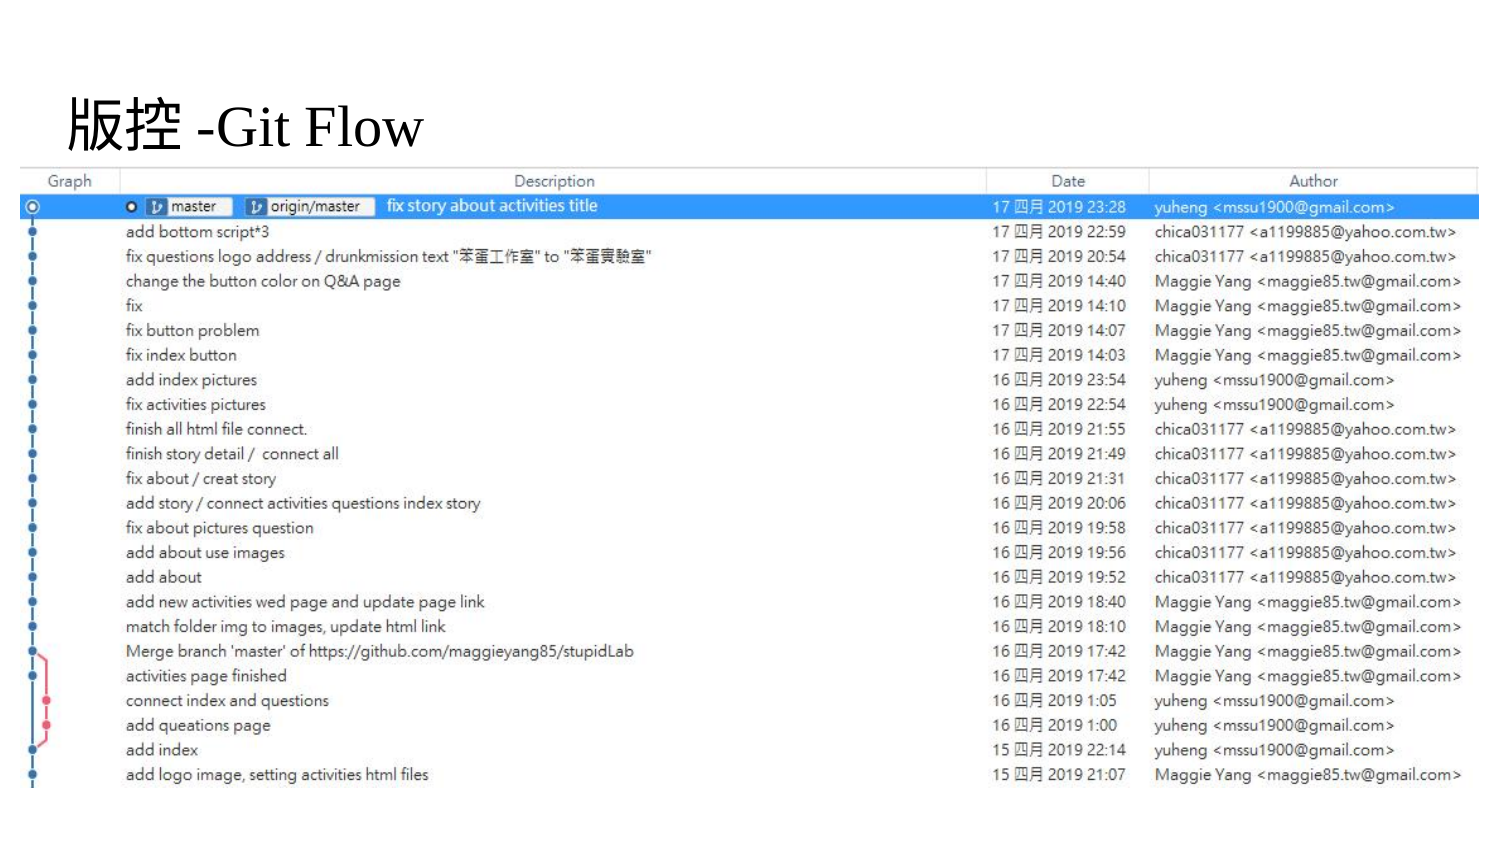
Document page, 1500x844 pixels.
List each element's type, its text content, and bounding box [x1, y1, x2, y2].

picture [20, 166, 1480, 789]
title 版控-Git Flow [51, 72, 1449, 165]
